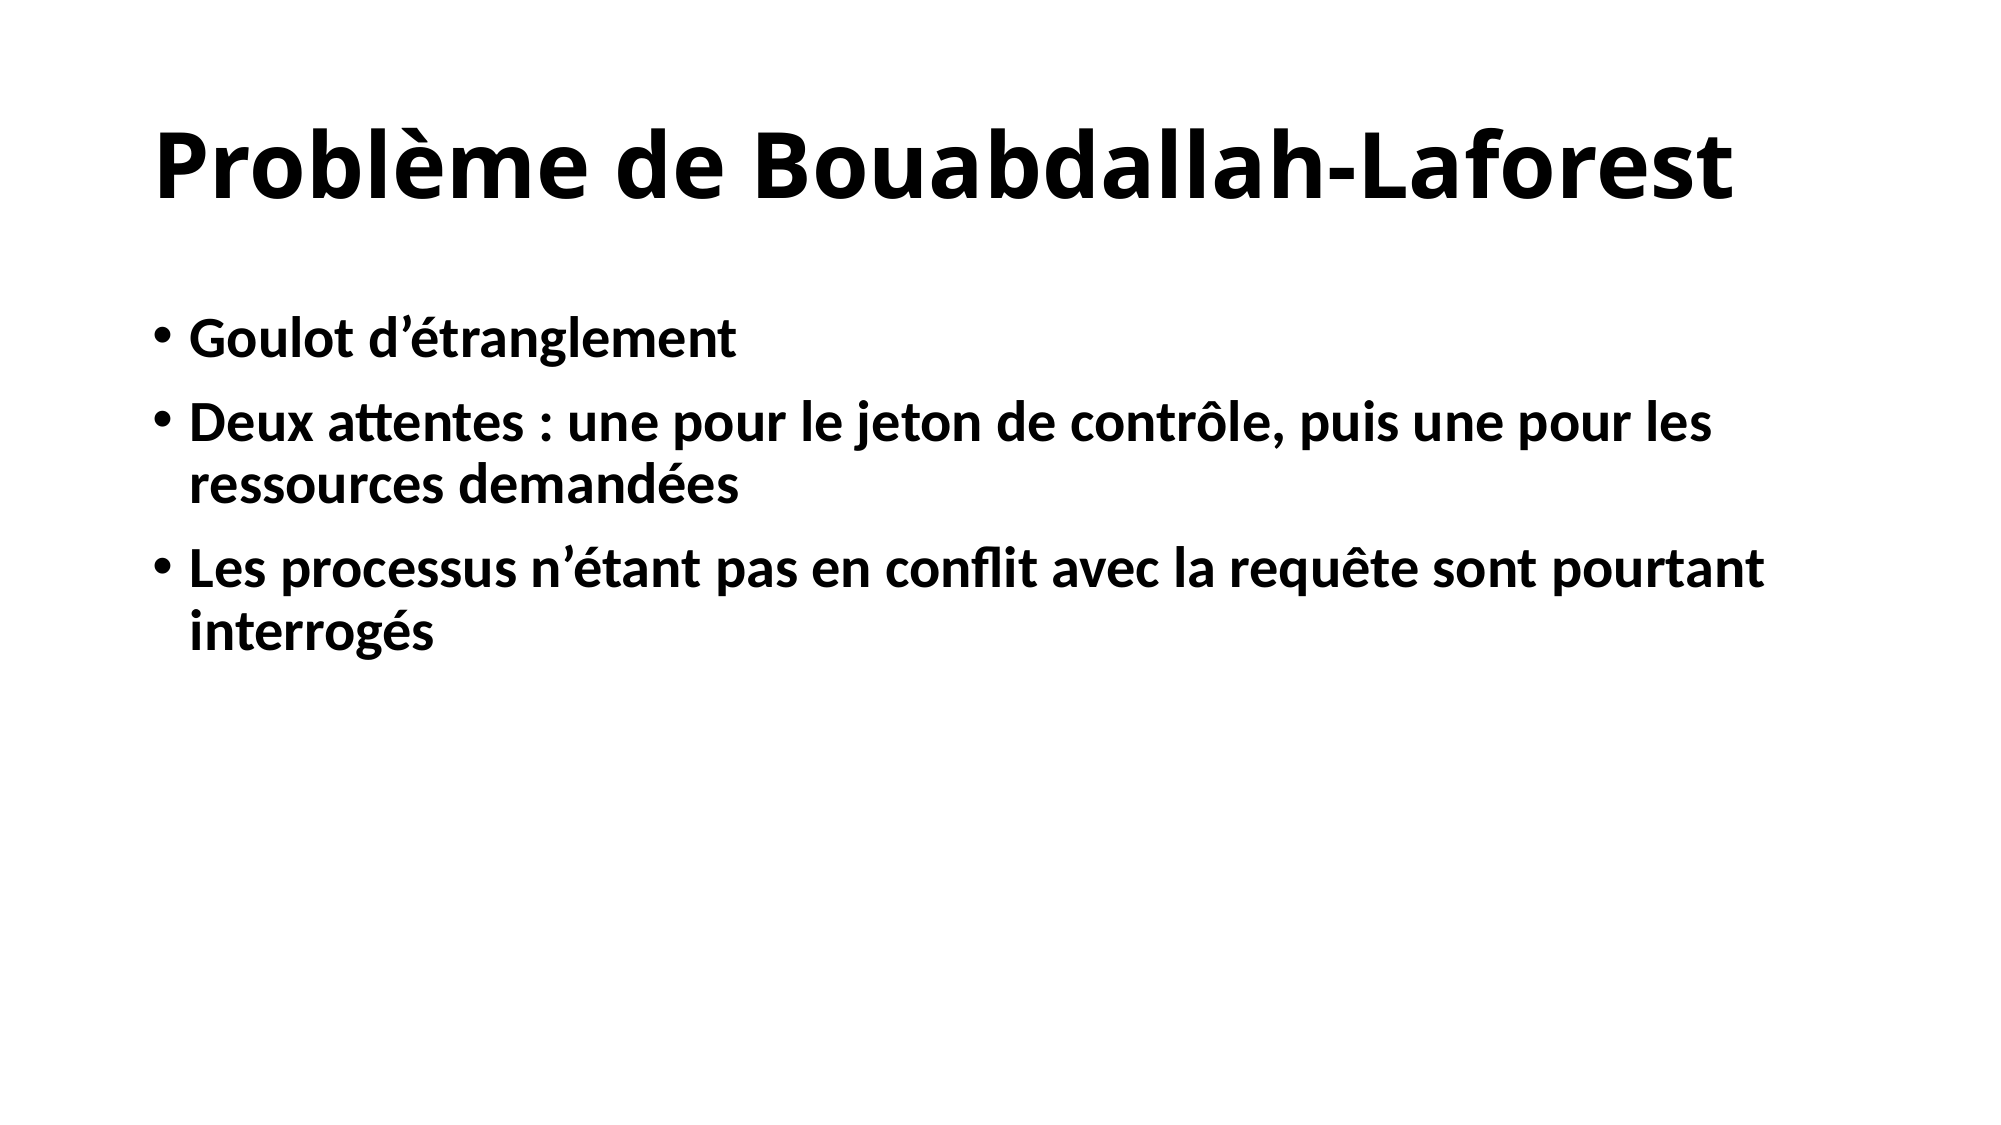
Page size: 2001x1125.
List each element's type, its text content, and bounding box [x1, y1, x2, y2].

list Goulot d’étranglement Deux attentes : une pour le jeton de contrôle, puis une pour les ressources demandées Les processus n’étant pas en conflit avec la requête sont pourtant interrogés [137, 299, 1863, 1014]
title Problème de Bouabdallah-Laforest [137, 59, 1863, 278]
